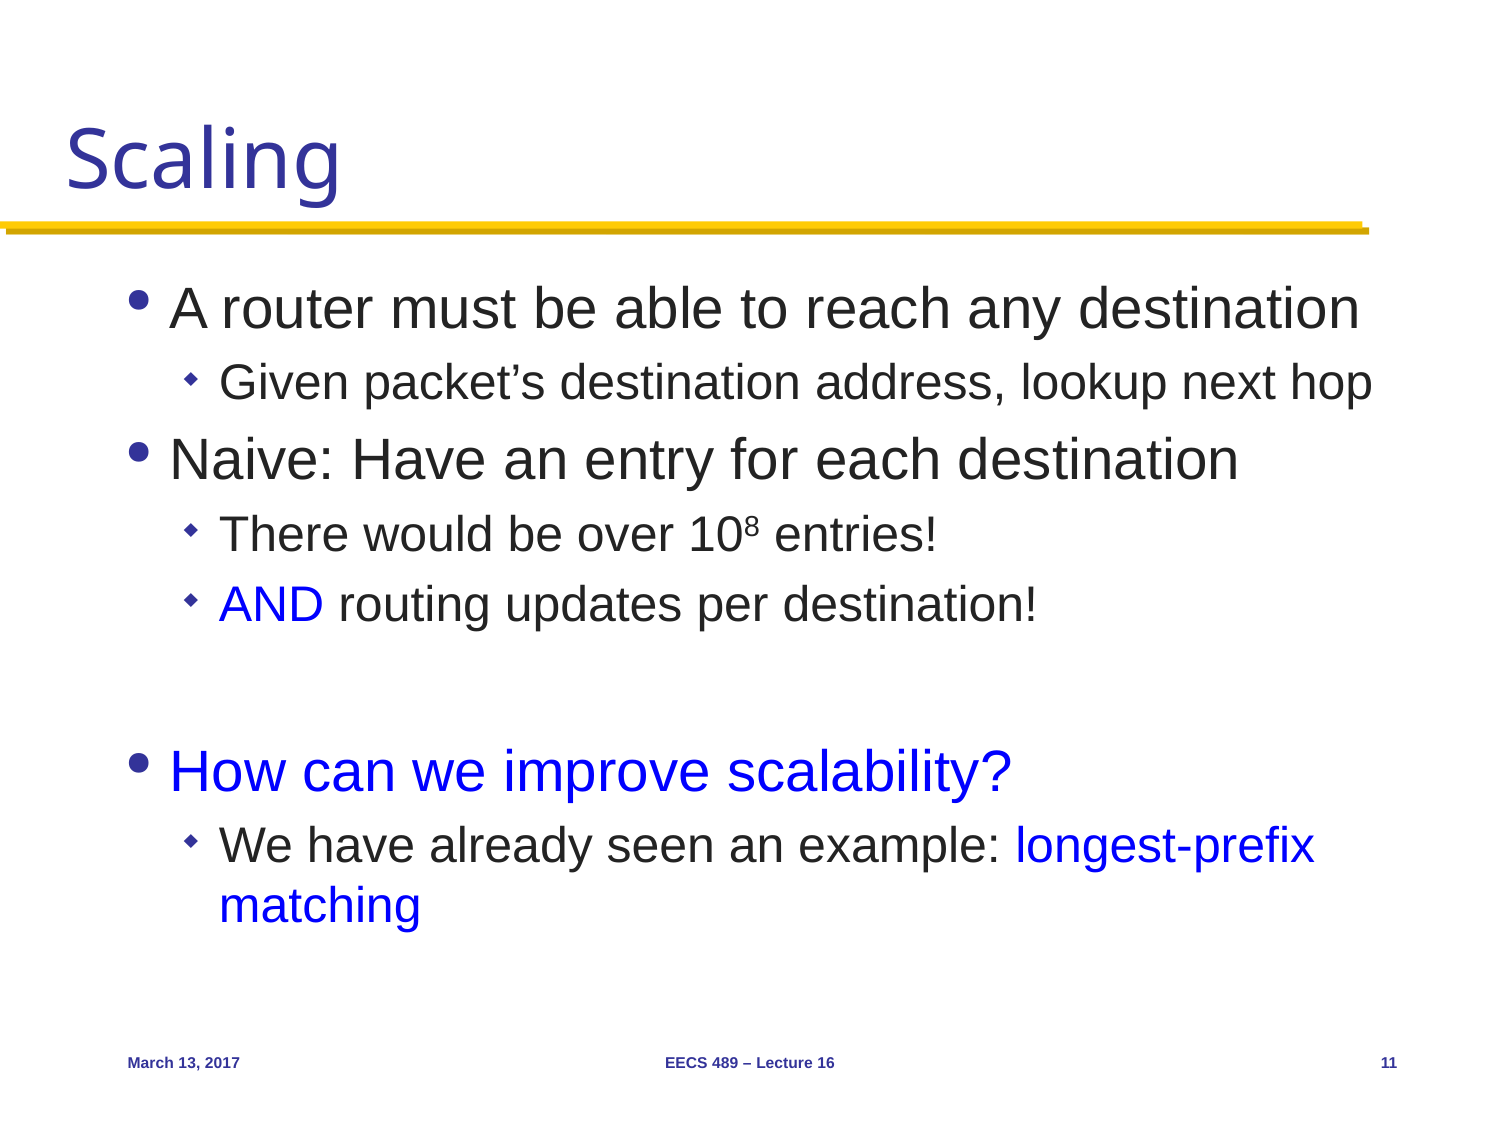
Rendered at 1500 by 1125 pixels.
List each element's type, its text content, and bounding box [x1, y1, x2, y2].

list A router must be able to reach any destination Given packet’s destination address, lookup next hop Naive: Have an entry for each destination There would be over 108 entries! AND routing updates per destination! How can we improve scalability? We have already seen an example: longest-prefix matching [112, 262, 1413, 988]
title Scaling [49, 24, 1451, 213]
slide_number 11 [1312, 1024, 1413, 1101]
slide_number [112, 1024, 426, 1101]
footer EECS 489 – Lecture 16 [512, 1024, 988, 1101]
